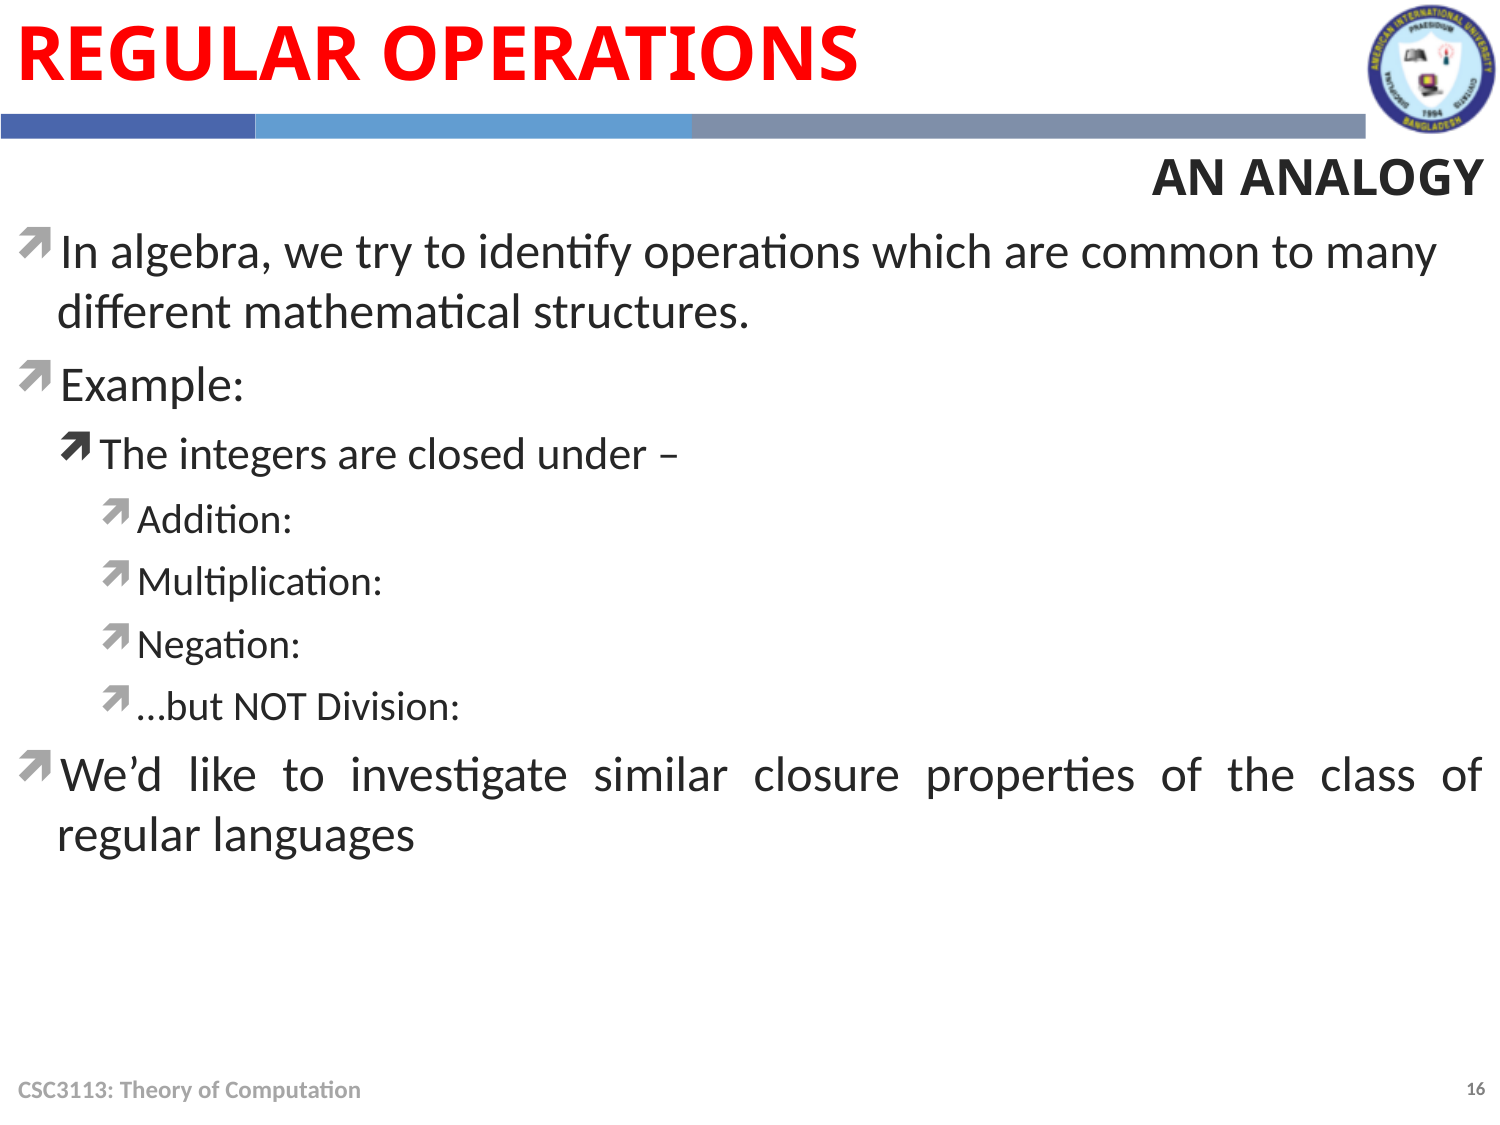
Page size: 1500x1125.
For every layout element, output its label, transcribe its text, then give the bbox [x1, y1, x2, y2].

picture [1365, 2, 1499, 137]
list Regular Operations [0, 0, 1366, 108]
list An Analogy [254, 138, 1500, 212]
footer CSC3113: Theory of Computation [3, 1058, 1008, 1119]
